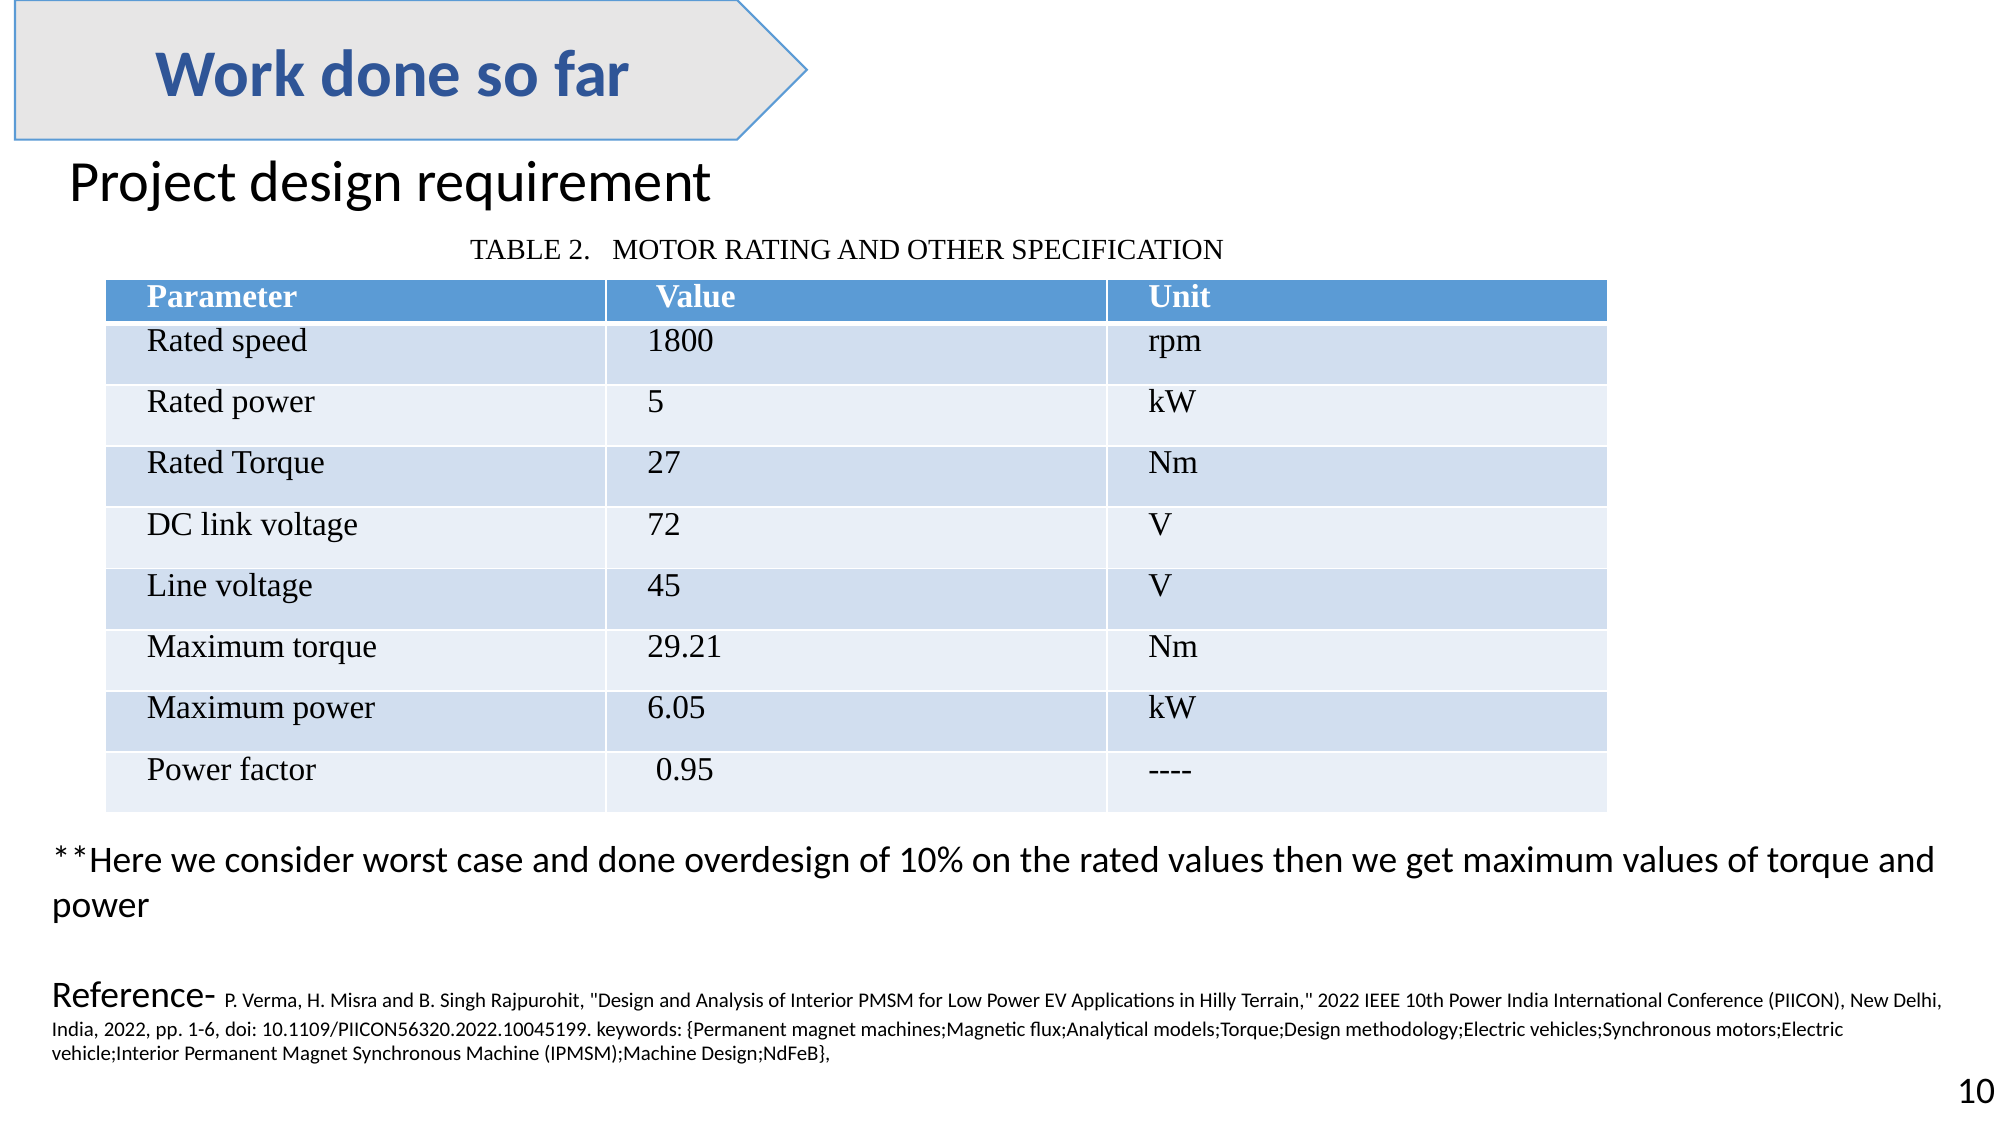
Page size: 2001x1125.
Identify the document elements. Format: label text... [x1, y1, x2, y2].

table_cell DC link voltage [106, 508, 605, 568]
table_cell kW [1108, 692, 1607, 751]
table_cell 6.05 [607, 692, 1106, 751]
table_cell rpm [1108, 326, 1607, 384]
table_cell kW [1108, 386, 1607, 445]
table_cell Maximum torque [106, 631, 605, 690]
table_cell Line voltage [106, 569, 605, 629]
table_cell Rated speed [106, 326, 605, 384]
text_box **Here we consider worst case and done overdesign of 10% on the rated values then we get maximum values of torque and power Reference- P. Verma, H. Misra and B. Singh Rajpurohit, "Design and Analysis of Interior PMSM for Low Power EV Applications in Hilly Terrain," 2022 IEEE 10th Power India International Conference (PIICON), New Delhi, India, 2022, pp. 1-6, doi: 10.1109/PIICON56320.2022.10045199. keywords: {Permanent magnet machines;Magnetic flux;Analytical models;Torque;Design methodology;Electric vehicles;Synchronous motors;Electric vehicle;Interior Permanent Magnet Synchronous Machine (IPMSM);Machine Design;NdFeB}, [37, 827, 1968, 1125]
table_cell V [1108, 508, 1607, 568]
table_cell 45 [607, 569, 1106, 629]
table_cell 72 [607, 508, 1106, 568]
table_cell Maximum power [106, 692, 605, 751]
table_cell 5 [607, 386, 1106, 445]
text_box Project design requirement [41, 135, 728, 221]
text_box TABLE 2. MOTOR RATING AND OTHER SPECIFICATION [445, 214, 1240, 275]
table_cell Rated Torque [106, 447, 605, 506]
text_box 10 [1942, 1058, 2000, 1118]
table_cell 1800 [607, 326, 1106, 384]
table_header Parameter [106, 280, 605, 321]
table_cell 27 [607, 447, 1106, 506]
table_cell Nm [1108, 631, 1607, 690]
table_cell Power factor [106, 753, 605, 812]
table_cell 0.95 [607, 753, 1106, 812]
text_box Work done so far [13, 0, 809, 141]
table_cell Rated power [106, 386, 605, 445]
table_cell V [1108, 569, 1607, 629]
table_header Value [607, 280, 1106, 321]
table_cell 29.21 [607, 631, 1106, 690]
table_cell ---- [1108, 753, 1607, 812]
table_cell Nm [1108, 447, 1607, 506]
table_header Unit [1108, 280, 1607, 321]
